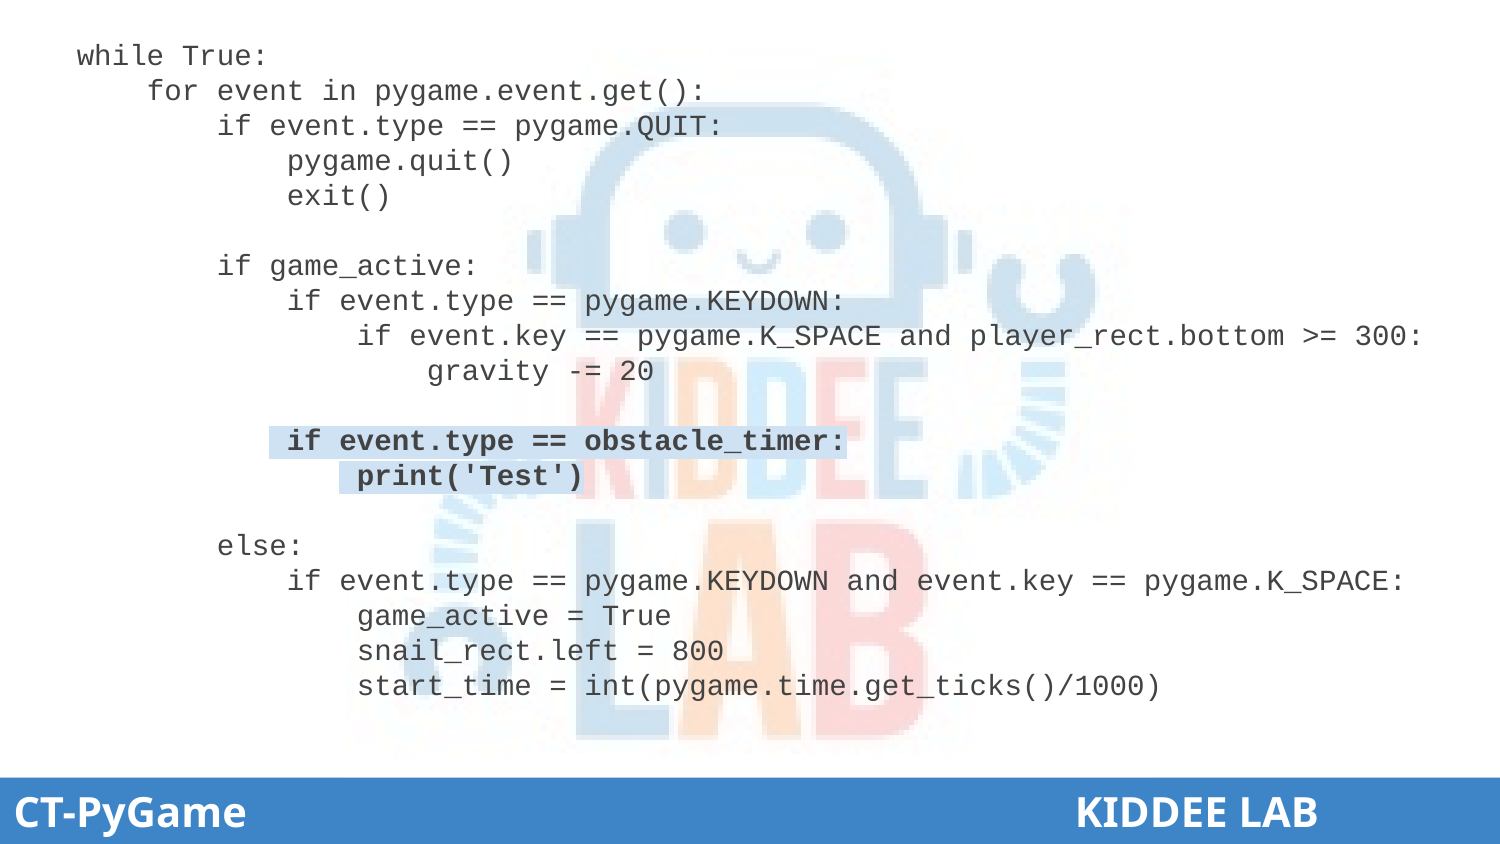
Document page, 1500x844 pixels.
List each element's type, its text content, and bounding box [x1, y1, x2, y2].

title while True: for event in pygame.event.get(): if event.type == pygame.QUIT: pygame.quit() exit() if game_active: if event.type == pygame.KEYDOWN: if event.key == pygame.K_SPACE and player_rect.bottom >= 300: gravity -= 20 if event.type == obstacle_timer: print('Test') else: if event.type == pygame.KEYDOWN and event.key == pygame.K_SPACE: game_active = True snail_rect.left = 800 start_time = int(pygame.time.get_ticks()/1000) [61, 21, 1460, 822]
